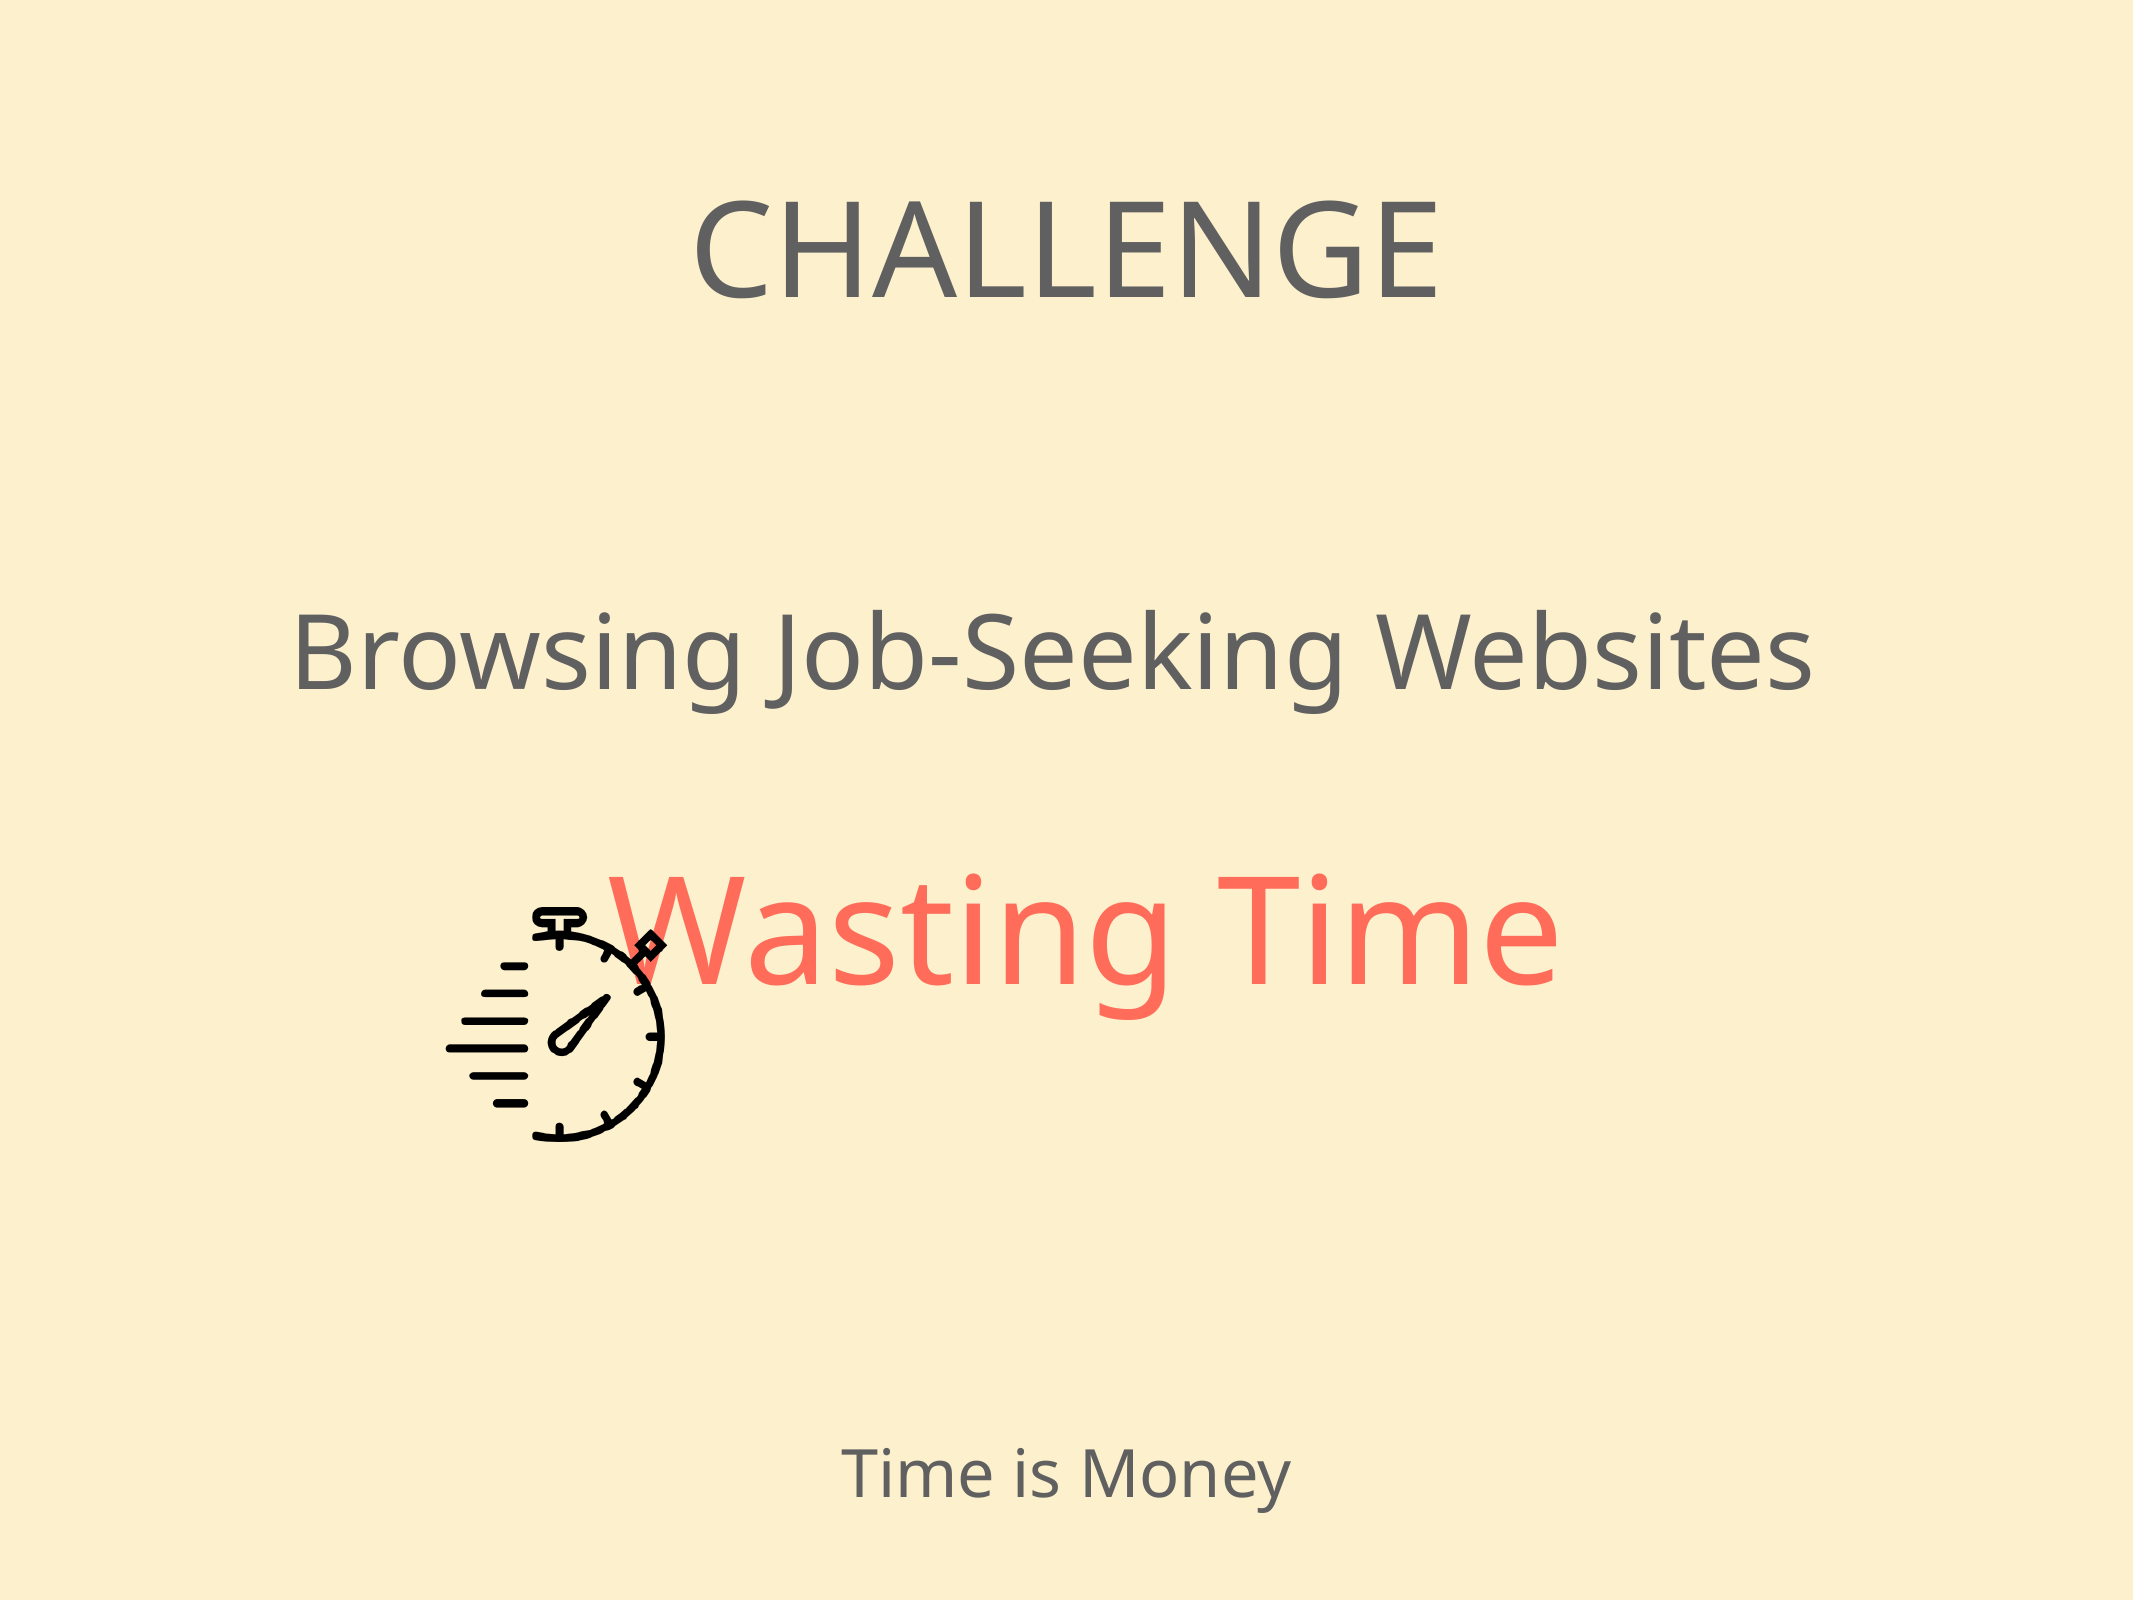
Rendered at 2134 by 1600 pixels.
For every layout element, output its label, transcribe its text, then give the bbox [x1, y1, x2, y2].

text_box Browsing Job-Seeking Websites Wasting Time [283, 578, 1851, 1022]
text_box Time is Money [835, 1408, 1299, 1517]
title Challenge [328, 136, 1805, 372]
picture [438, 907, 674, 1143]
